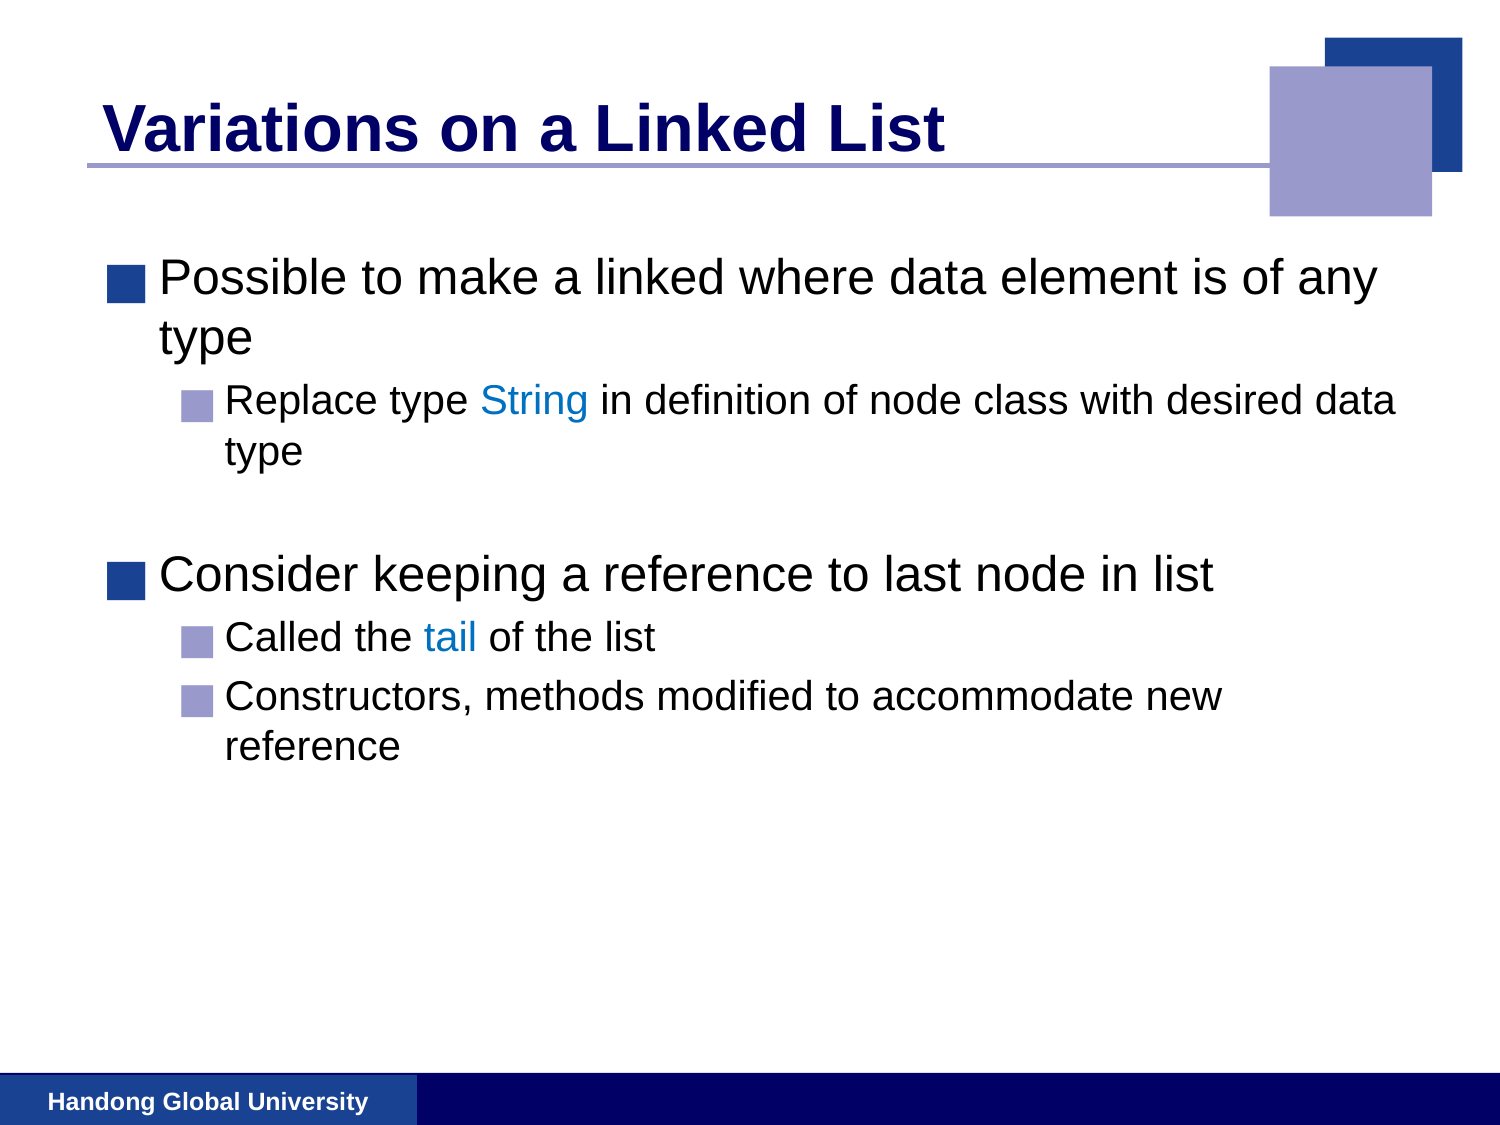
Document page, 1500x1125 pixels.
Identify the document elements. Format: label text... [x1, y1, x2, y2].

list Possible to make a linked where data element is of any type Replace type String in definition of node class with desired data type Consider keeping a reference to last node in list Called the tail of the list Constructors, methods modified to accommodate new reference [87, 237, 1425, 1013]
title Variations on a Linked List [87, 46, 1238, 172]
